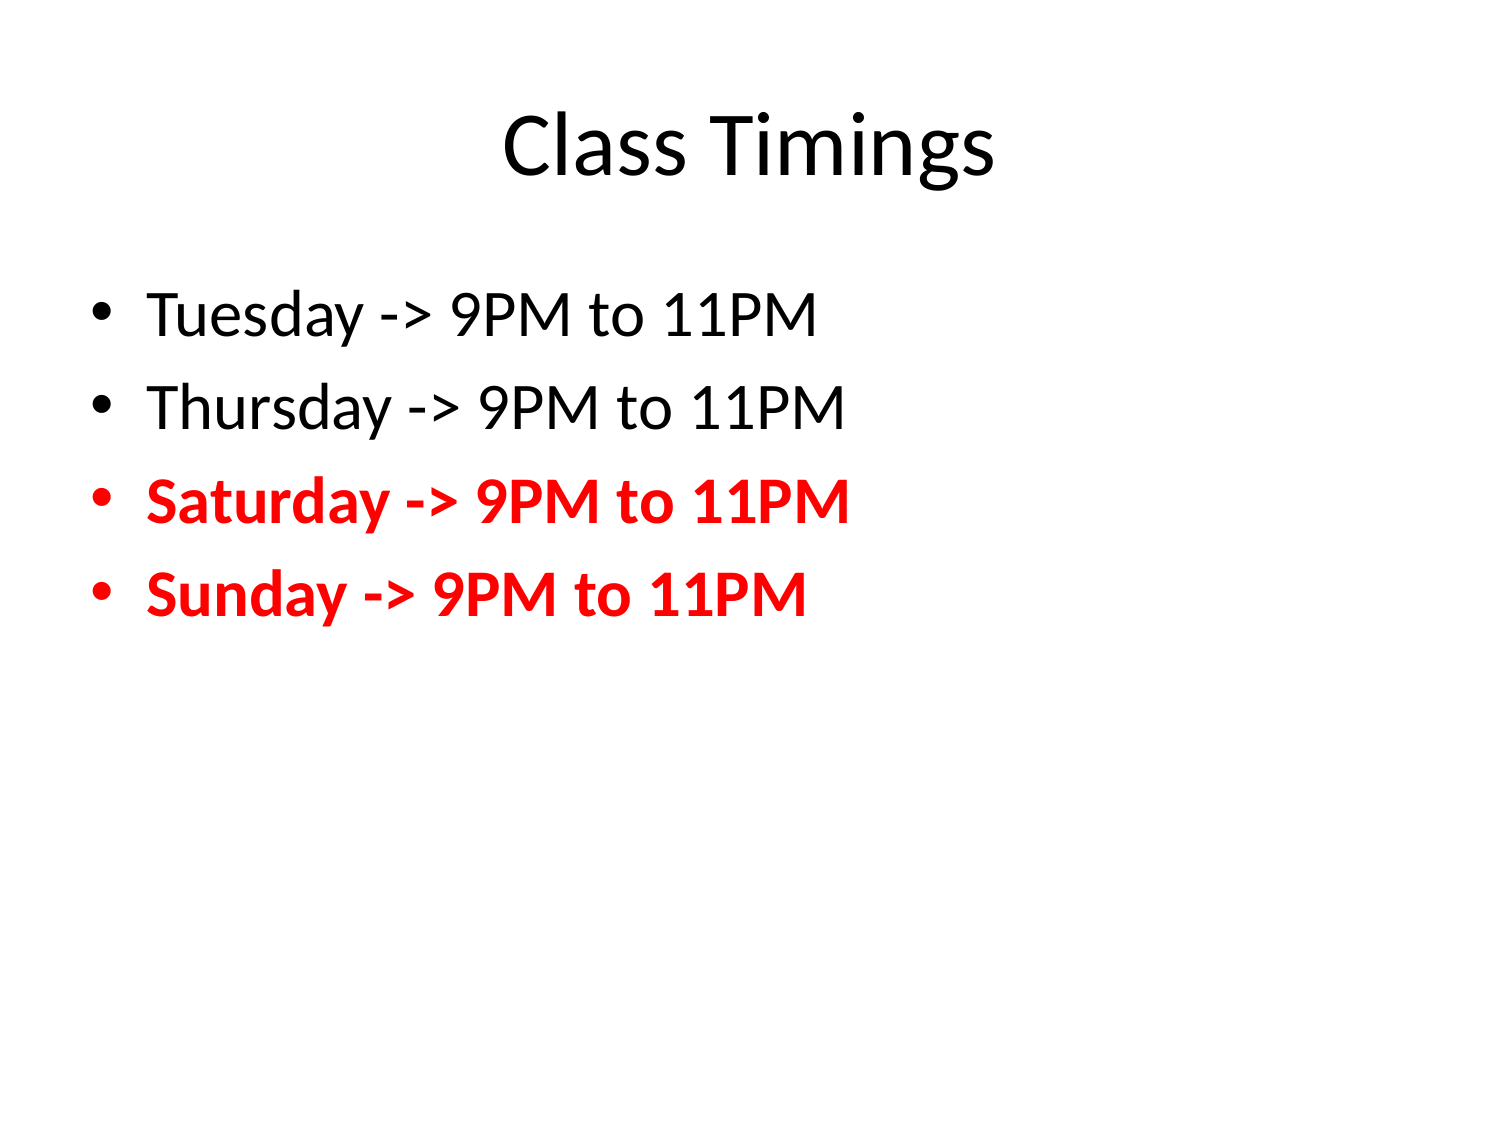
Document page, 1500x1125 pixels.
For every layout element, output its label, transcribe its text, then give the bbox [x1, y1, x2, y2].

title Class Timings [75, 45, 1425, 233]
list Tuesday -> 9PM to 11PM Thursday -> 9PM to 11PM Saturday -> 9PM to 11PM Sunday -> 9PM to 11PM [75, 262, 1425, 1005]
